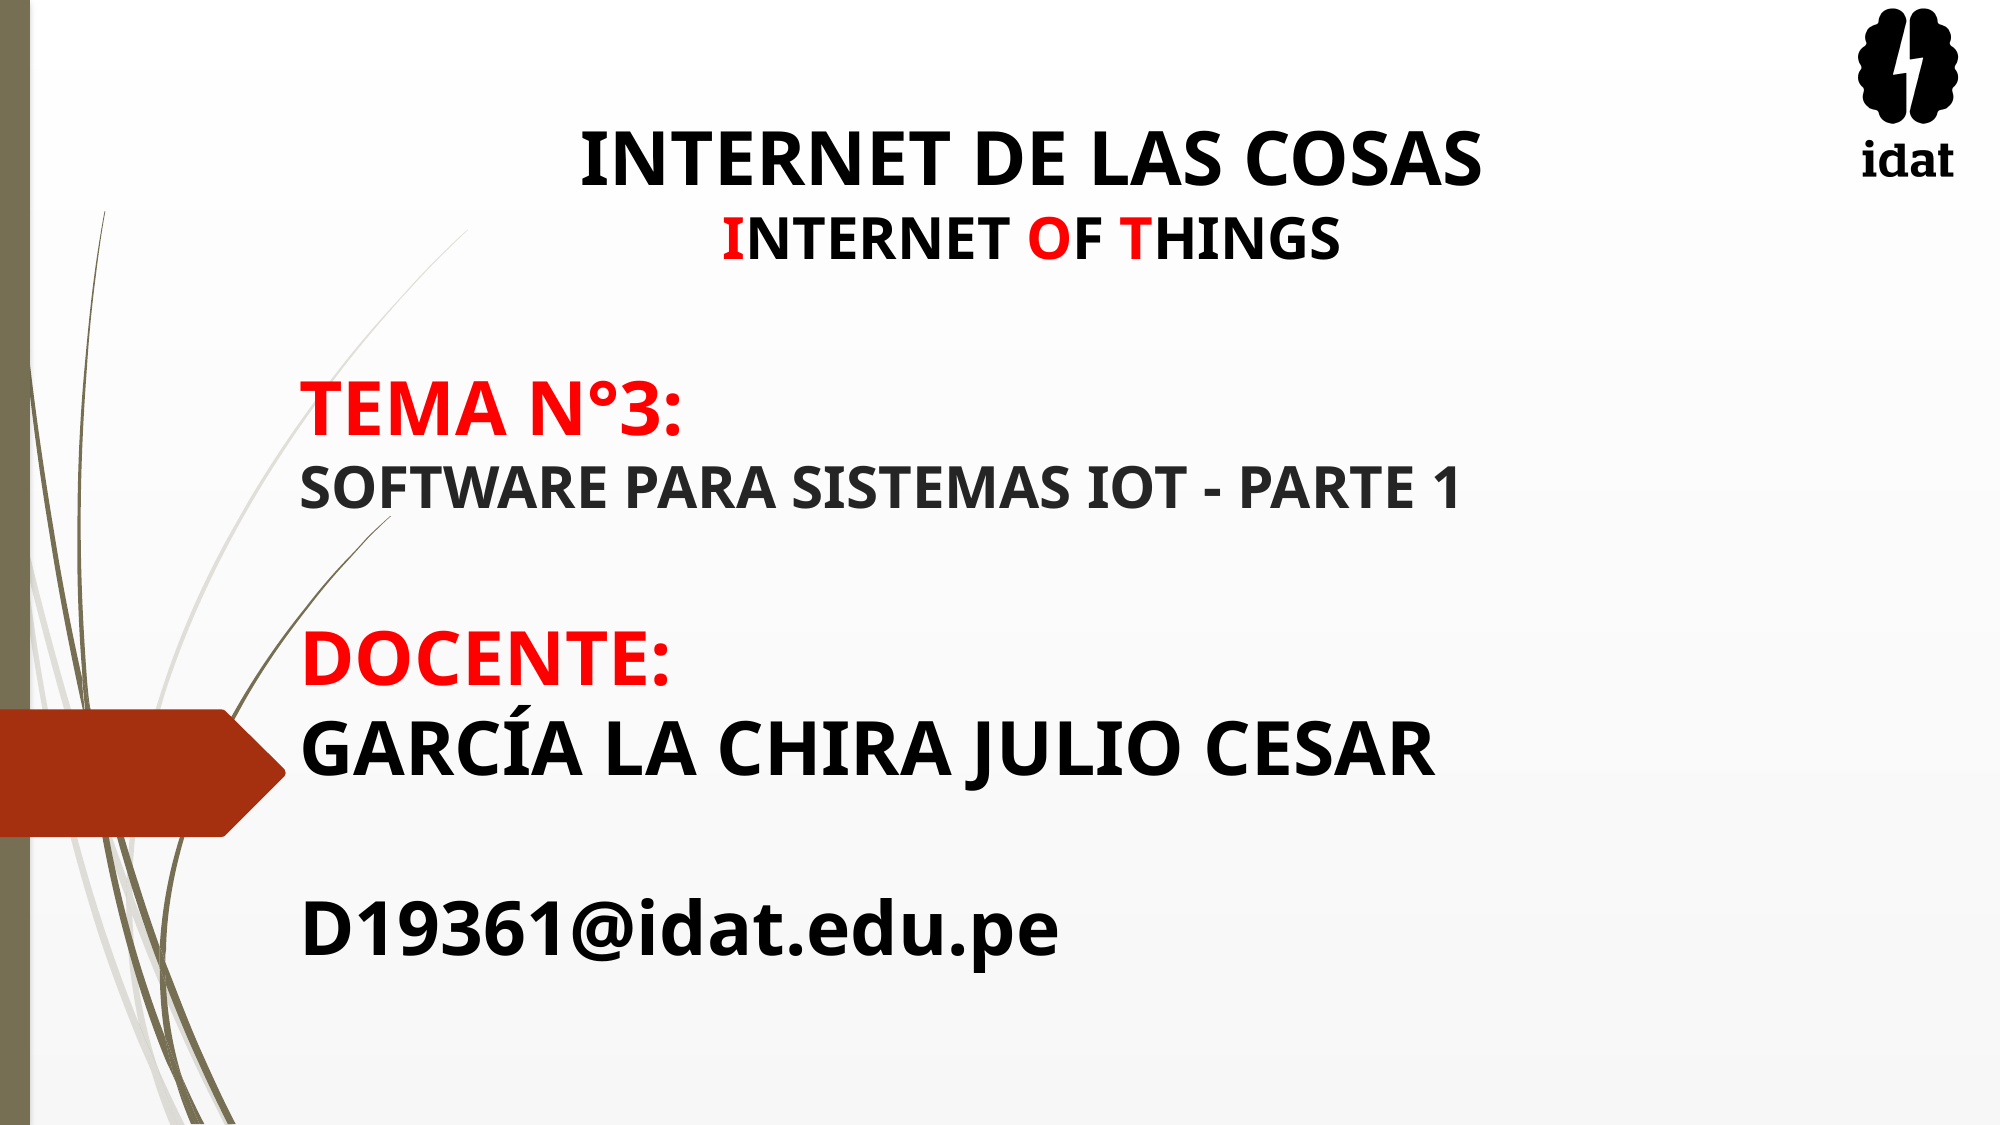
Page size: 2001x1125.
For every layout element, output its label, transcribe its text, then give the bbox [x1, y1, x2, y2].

picture [1815, 0, 2000, 185]
text_box INTERNET DE LAS COSAS INTERNET OF THINGS TEMA N°3: SOFTWARE PARA SISTEMAS IOT - PARTE 1 DOCENTE: GARCÍA LA CHIRA JULIO CESAR D19361@idat.edu.pe [284, 58, 1780, 979]
